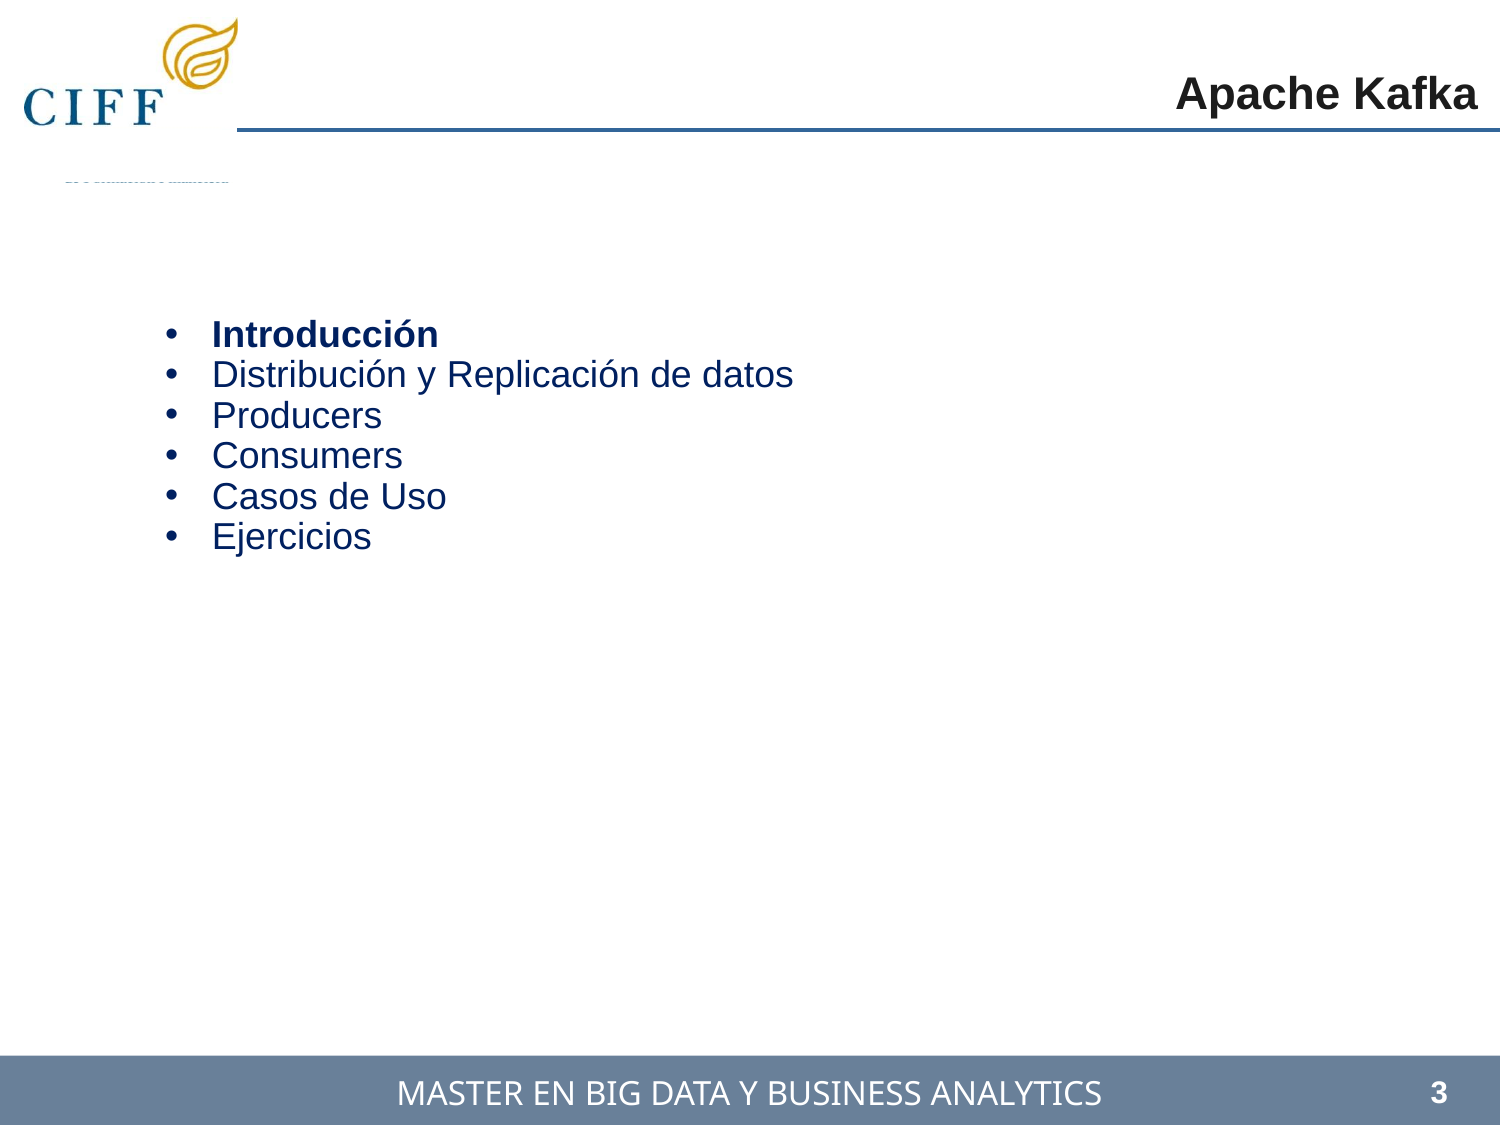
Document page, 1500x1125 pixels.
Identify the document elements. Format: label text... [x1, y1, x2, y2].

text_box 3 [1385, 1064, 1493, 1121]
text_box Apache Kafka [260, 55, 1493, 244]
list Introducción Distribución y Replicación de datos Producers Consumers Casos de Uso Ejercicios [75, 262, 1425, 1005]
picture [24, 17, 238, 129]
